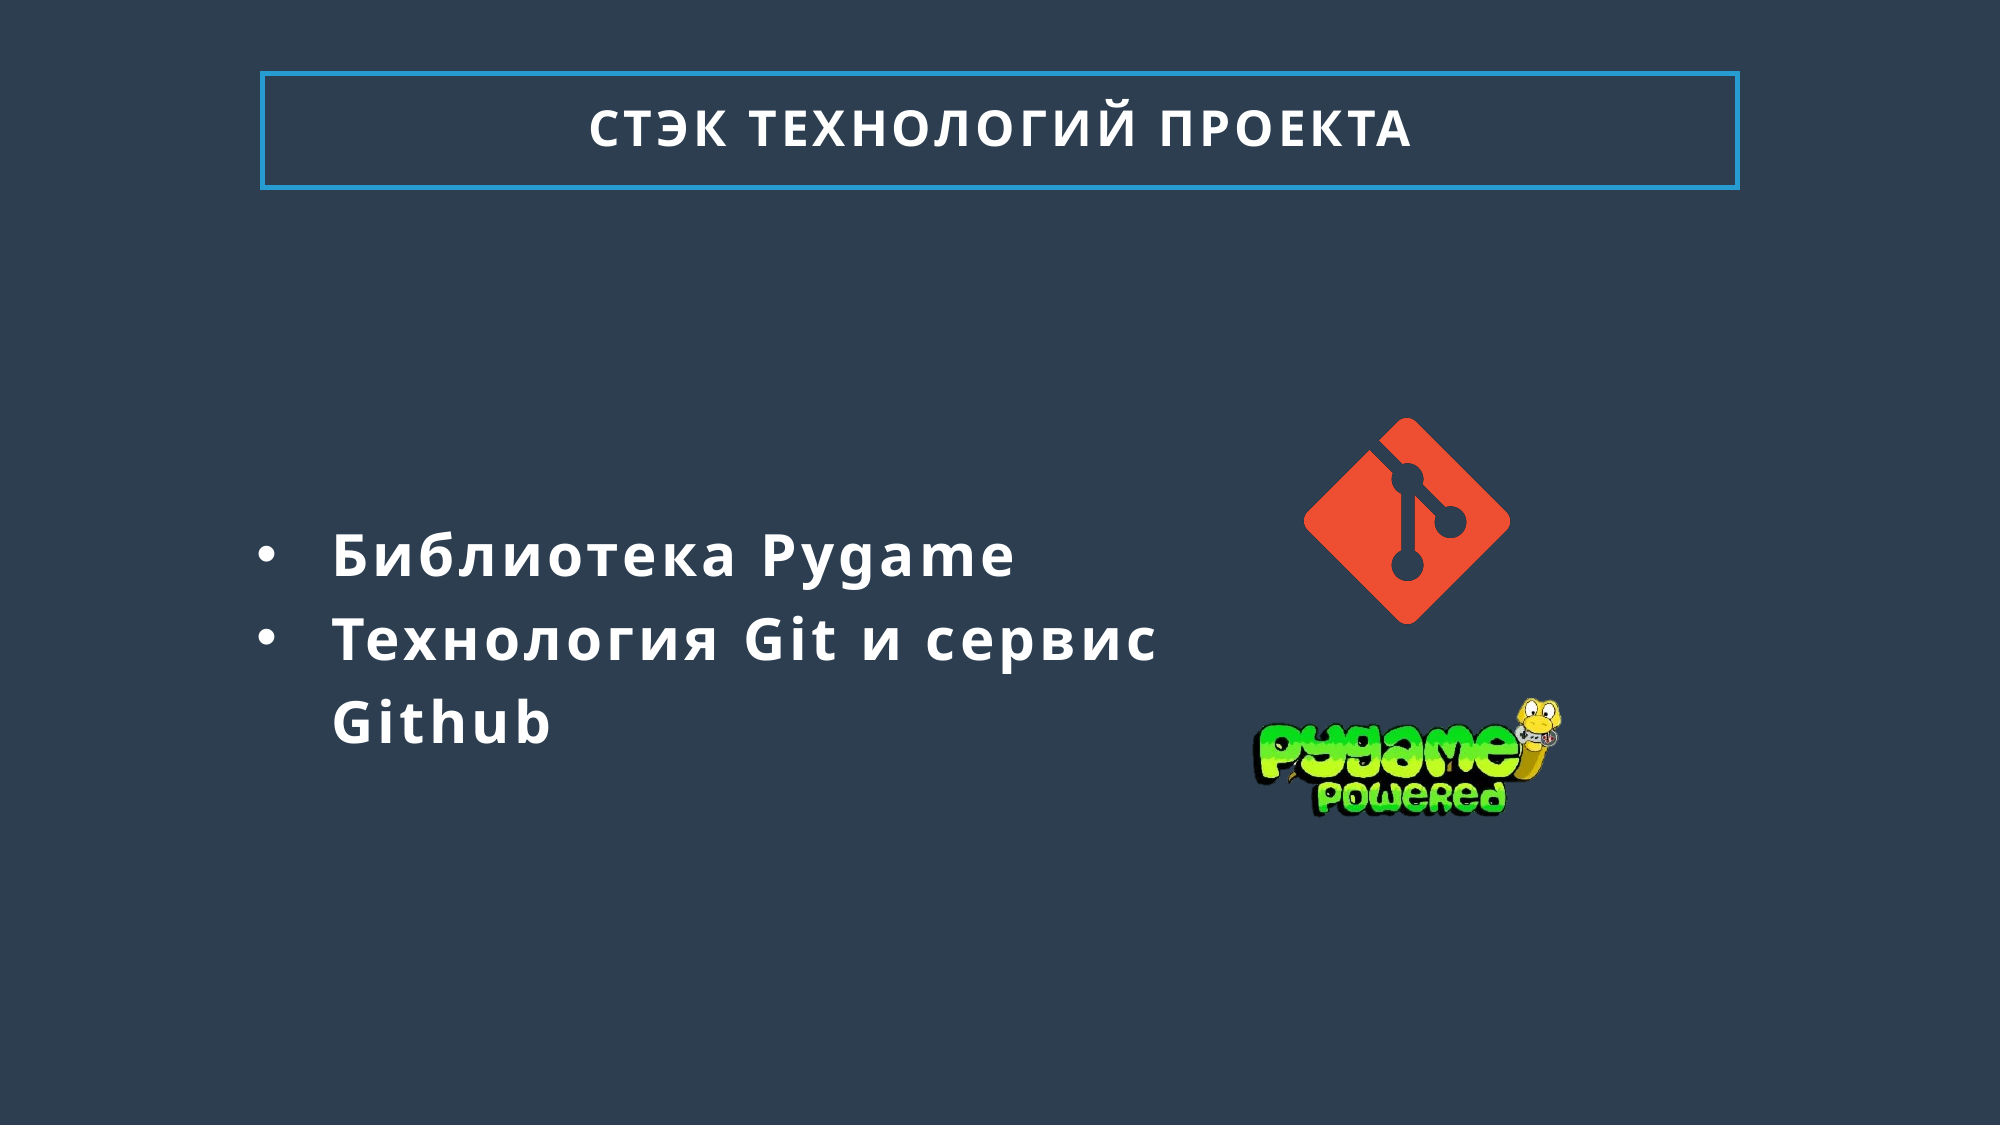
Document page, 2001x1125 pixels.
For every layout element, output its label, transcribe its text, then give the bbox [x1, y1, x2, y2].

text_box Библиотека Pygame Технология Git и сервис Github [226, 411, 1224, 848]
picture [1078, 665, 1735, 848]
text_box СТЭК технологий проекта [262, 73, 1738, 188]
picture [1297, 412, 1516, 630]
